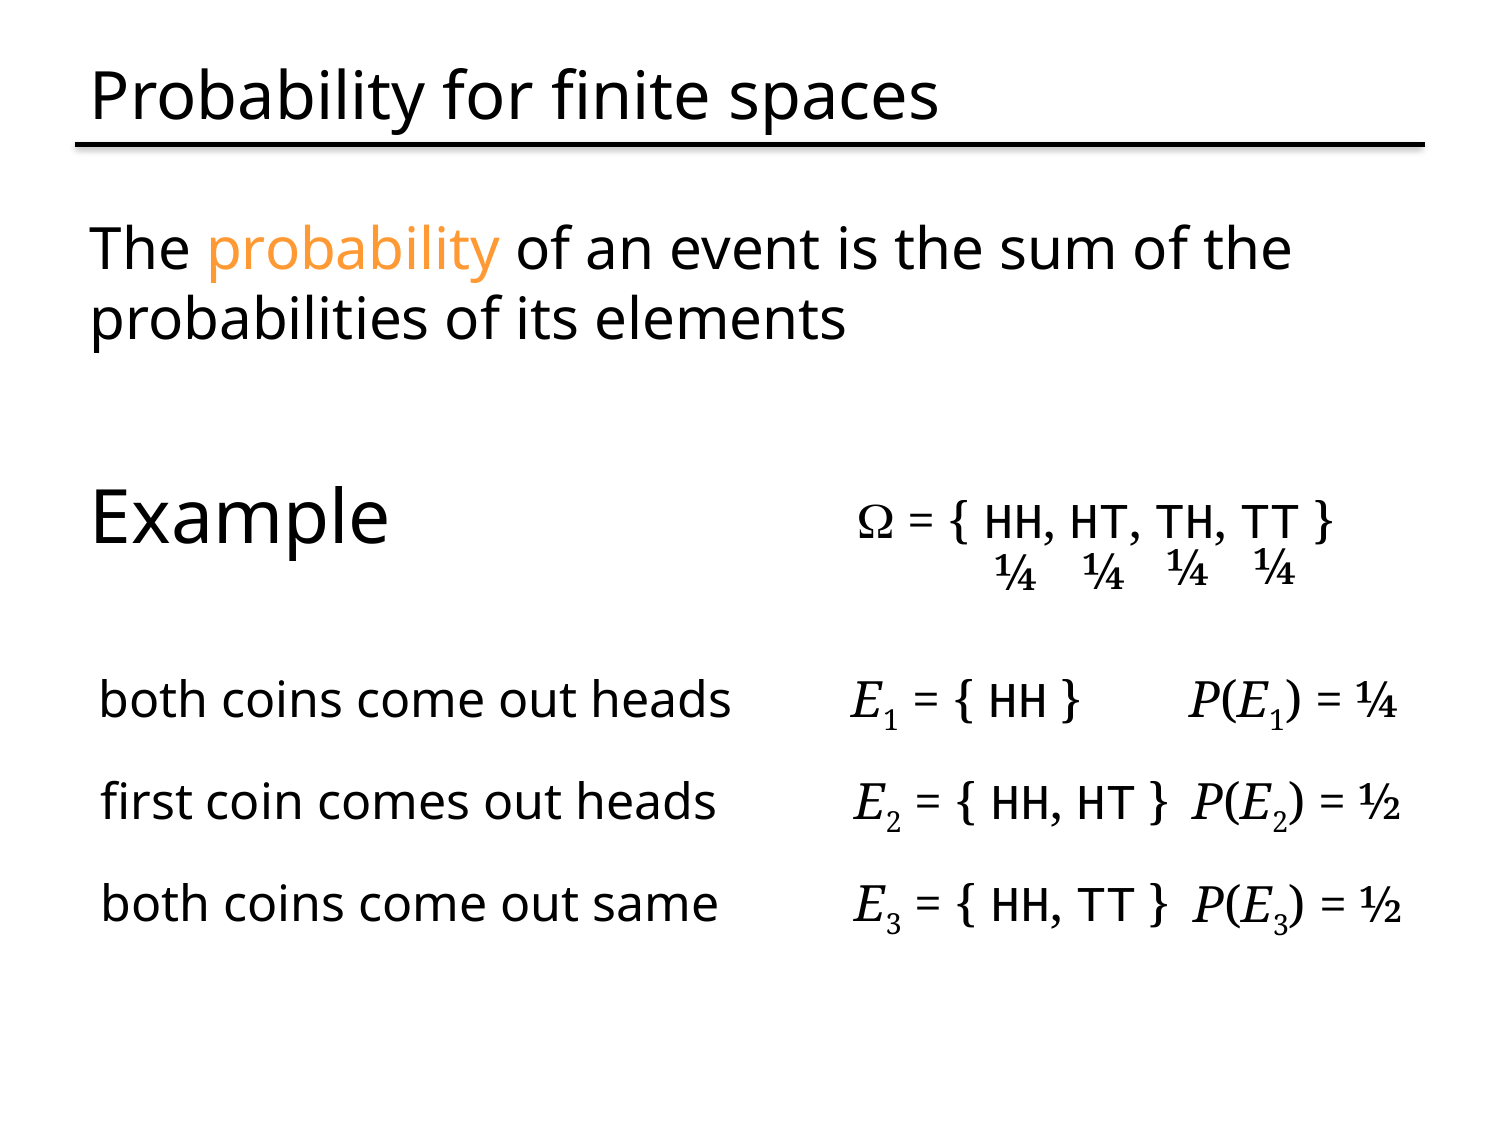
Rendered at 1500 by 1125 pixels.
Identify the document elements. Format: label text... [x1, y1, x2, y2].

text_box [108, 863, 1420, 942]
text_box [108, 660, 1416, 737]
text_box Example [74, 460, 422, 566]
text_box The probability of an event is the sum of the probabilities of its elements [74, 203, 1409, 359]
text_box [838, 480, 1354, 610]
title Probability for finite spaces [75, 45, 1425, 145]
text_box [108, 762, 1419, 839]
